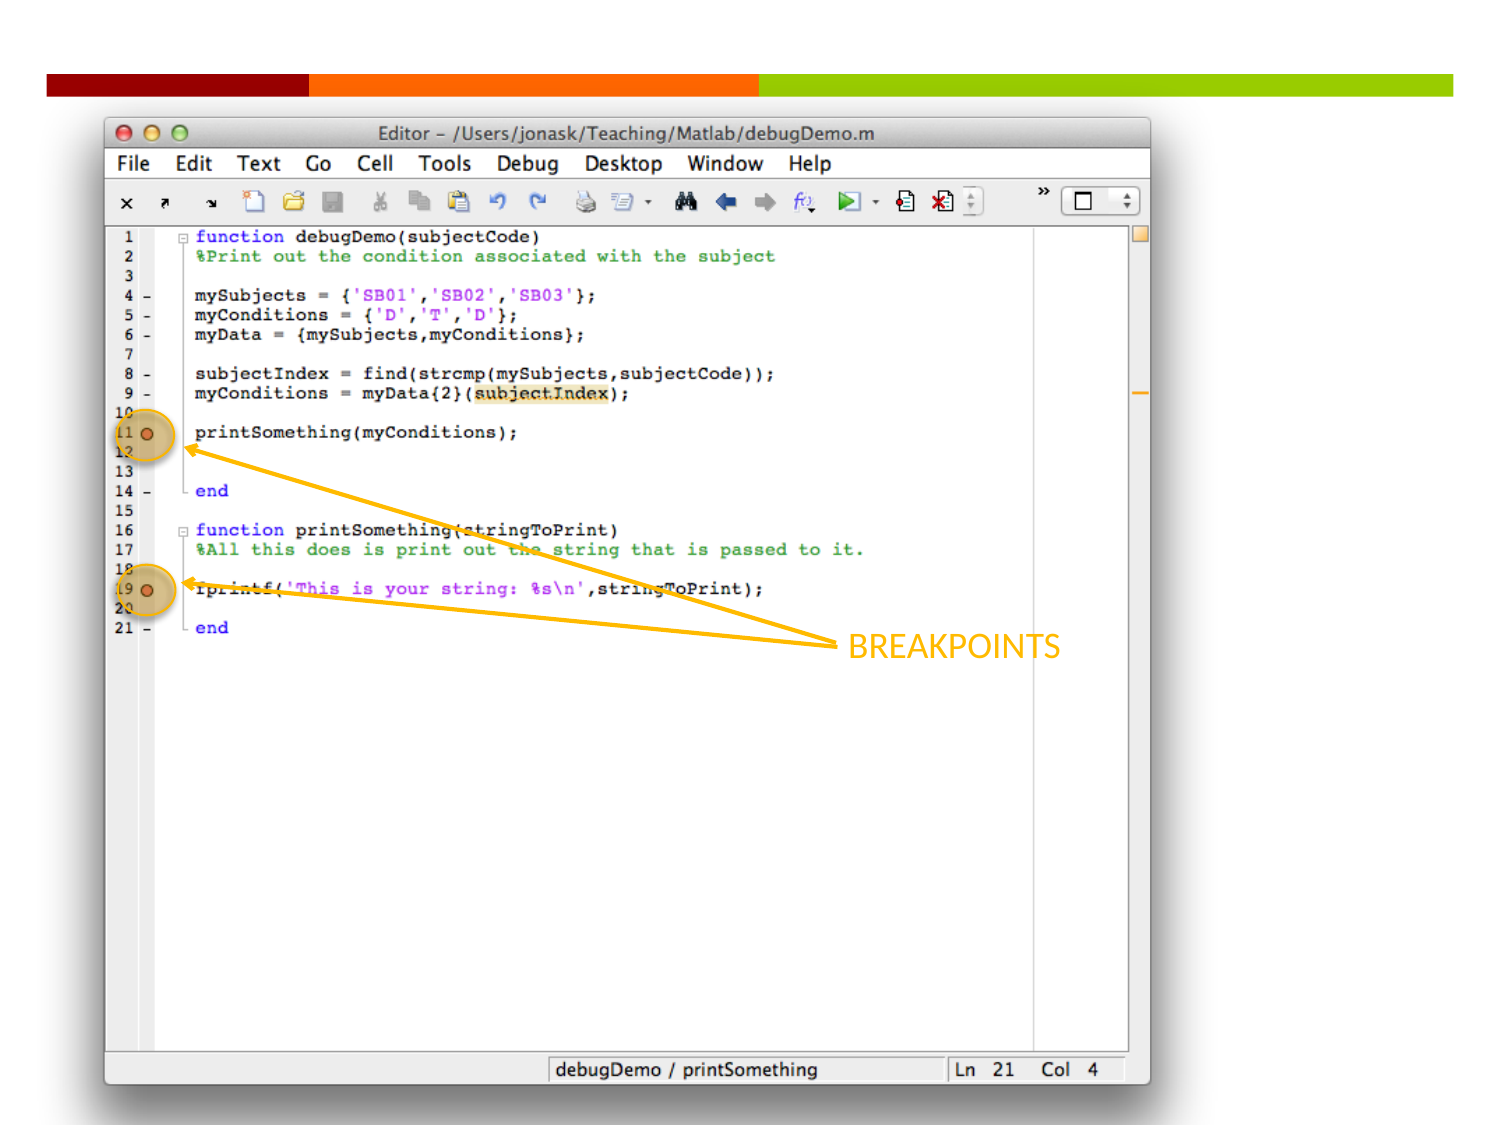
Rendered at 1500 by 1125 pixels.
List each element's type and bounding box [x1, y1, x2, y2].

text_box [183, 446, 837, 644]
picture [24, 69, 1231, 1125]
